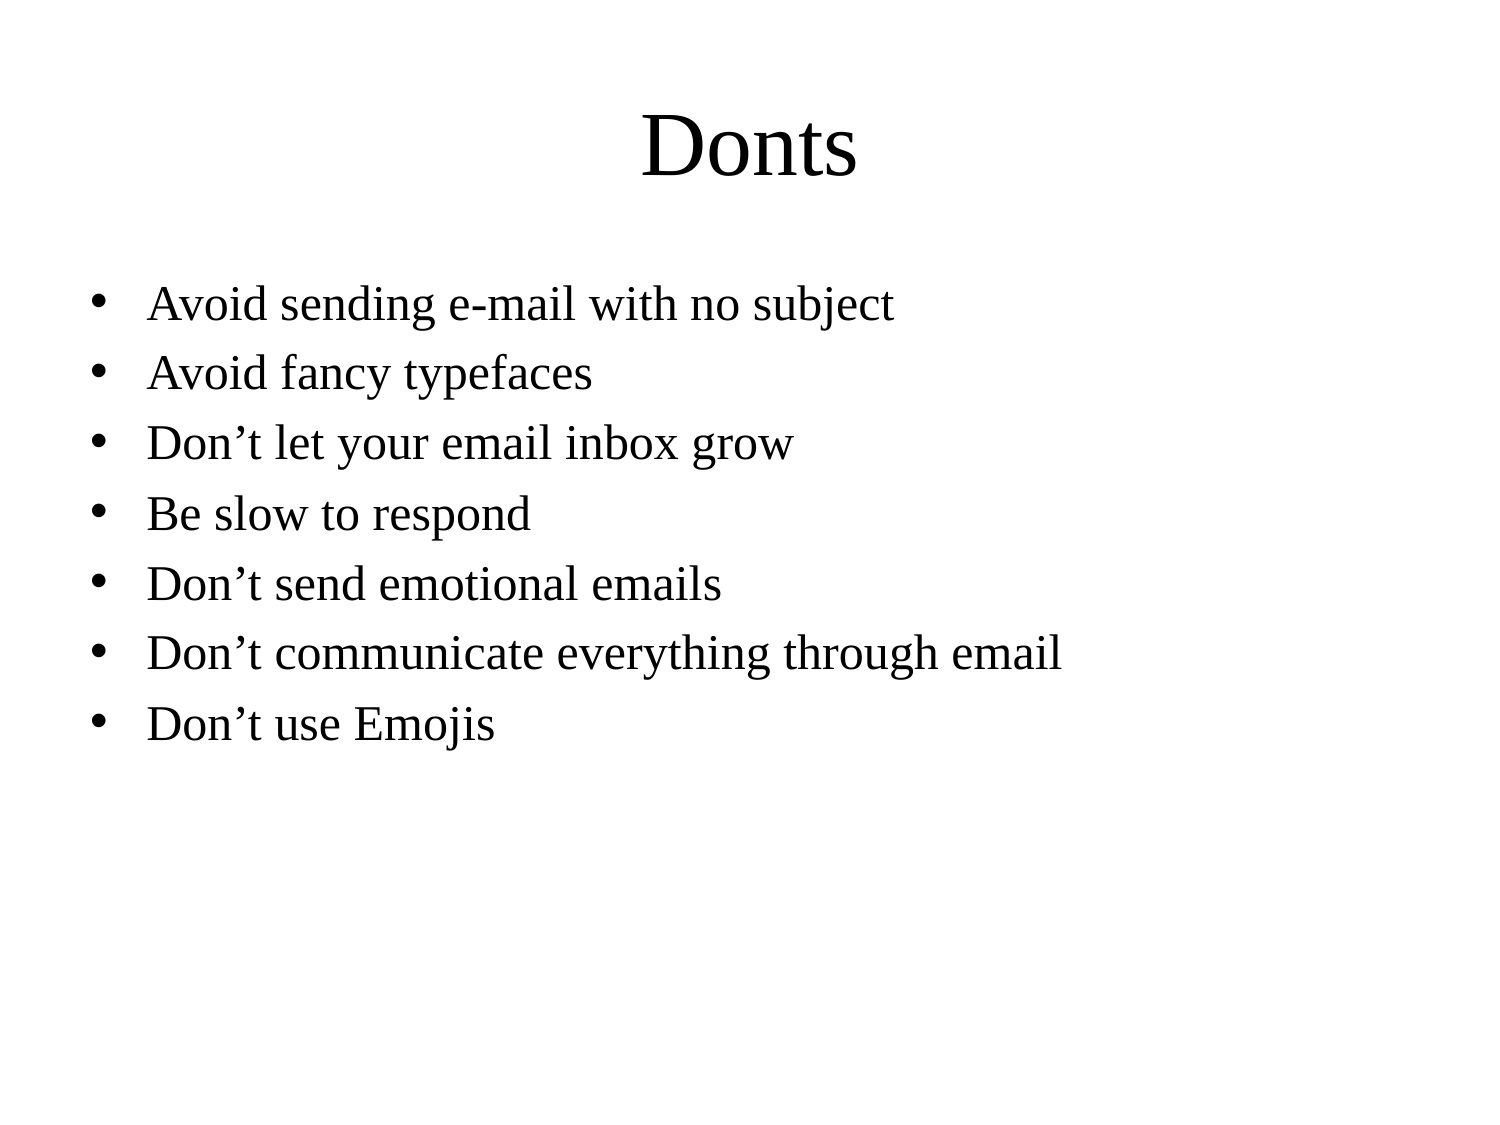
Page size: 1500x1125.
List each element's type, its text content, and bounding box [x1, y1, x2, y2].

list Avoid sending e-mail with no subject Avoid fancy typefaces Don’t let your email inbox grow Be slow to respond Don’t send emotional emails Don’t communicate everything through email Don’t use Emojis [75, 262, 1425, 1005]
title Donts [75, 45, 1425, 233]
